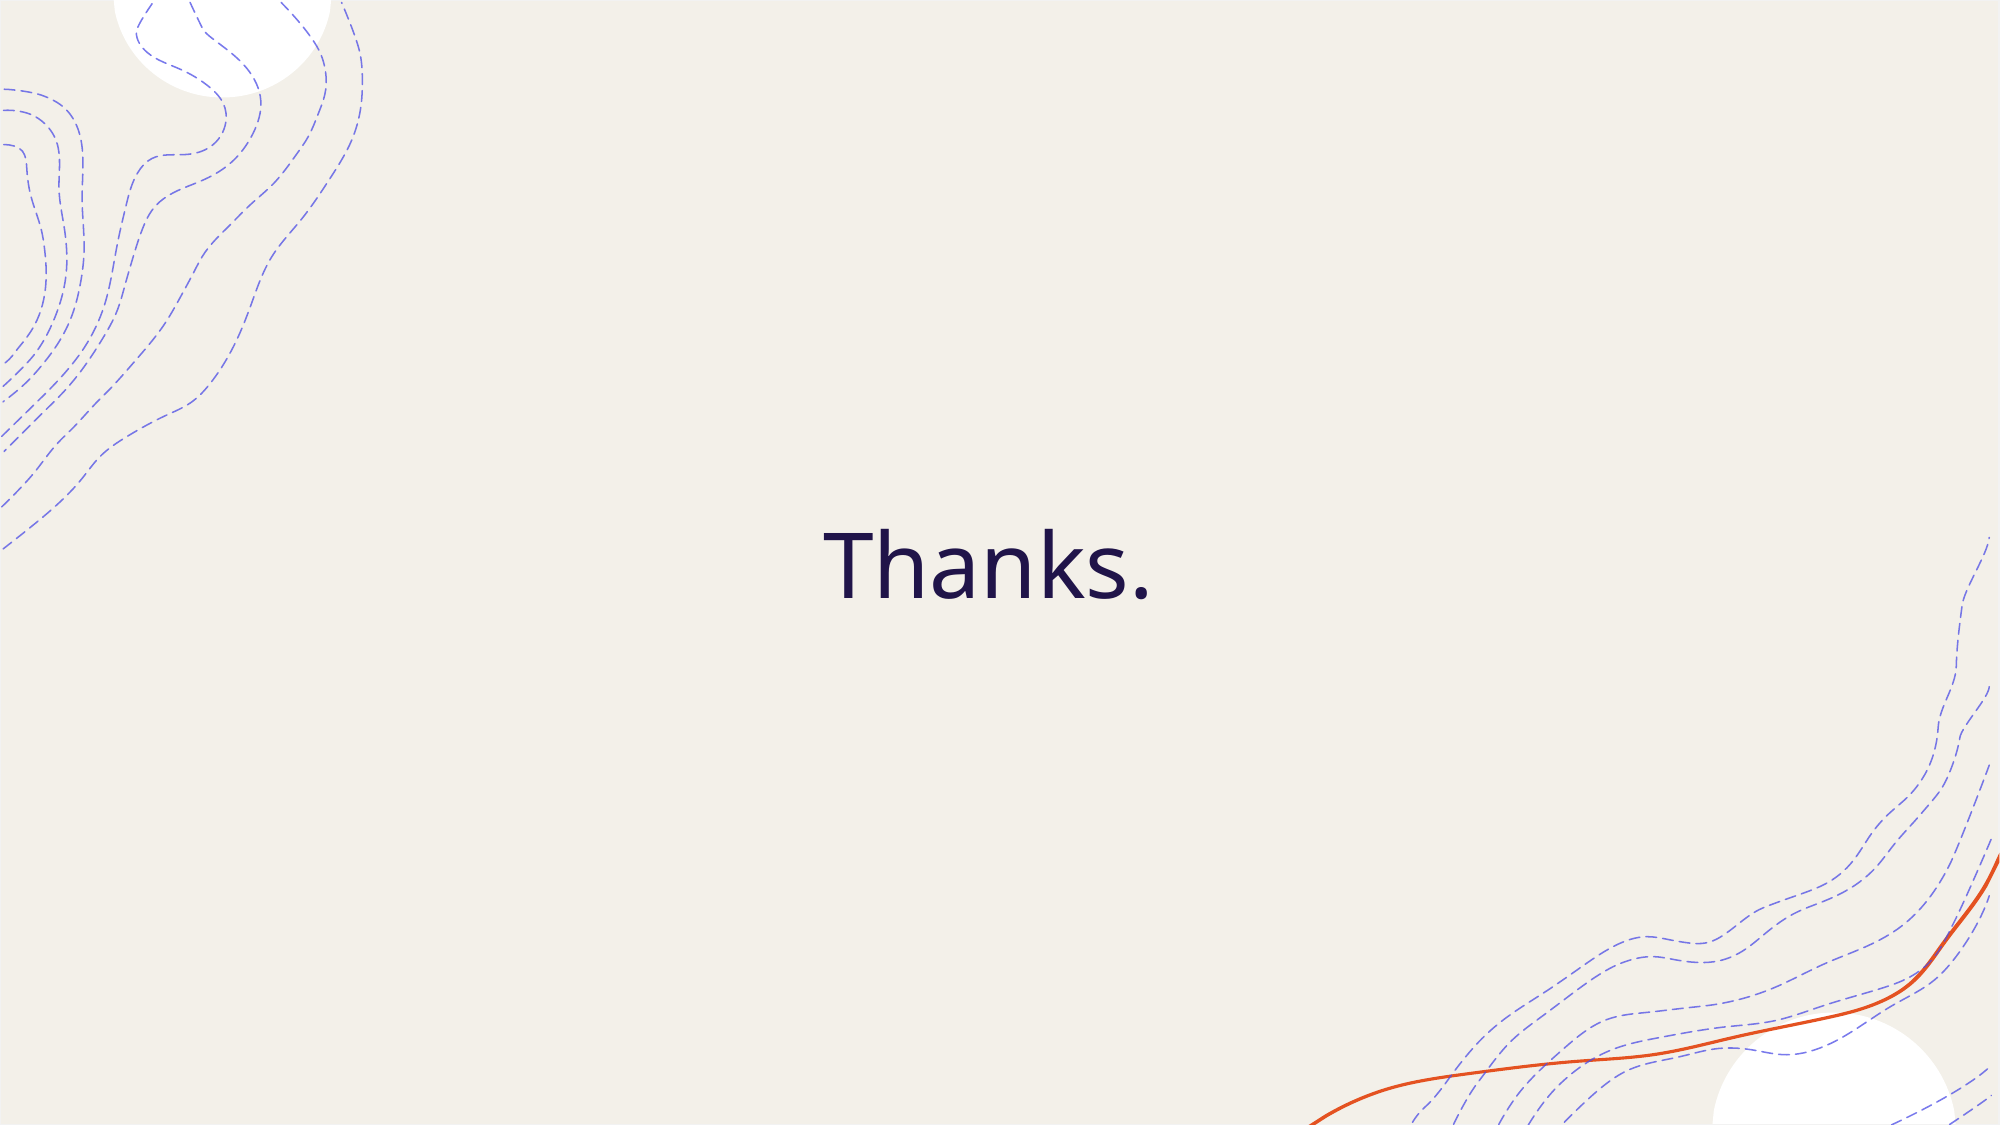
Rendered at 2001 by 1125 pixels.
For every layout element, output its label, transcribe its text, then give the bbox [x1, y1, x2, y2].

title Thanks. [808, 453, 1192, 672]
